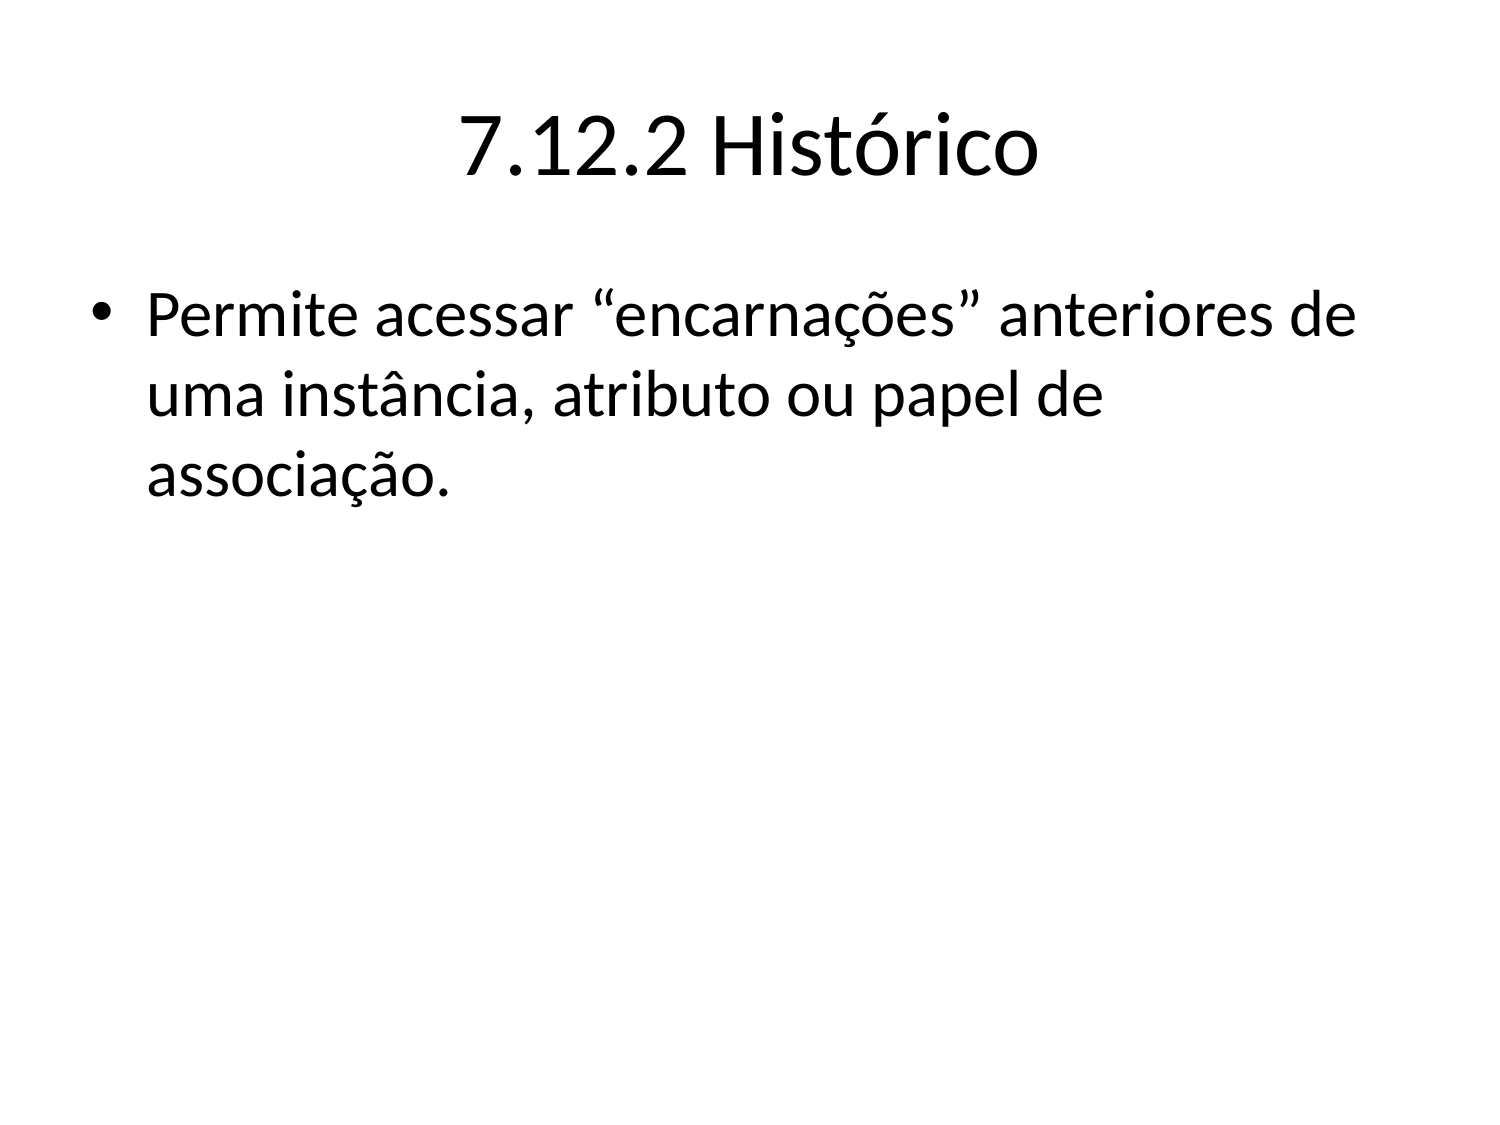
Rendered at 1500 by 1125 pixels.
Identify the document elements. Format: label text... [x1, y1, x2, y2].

list Permite acessar “encarnações” anteriores de uma instância, atributo ou papel de associação. [75, 262, 1425, 1005]
title 7.12.2 Histórico [75, 45, 1425, 233]
